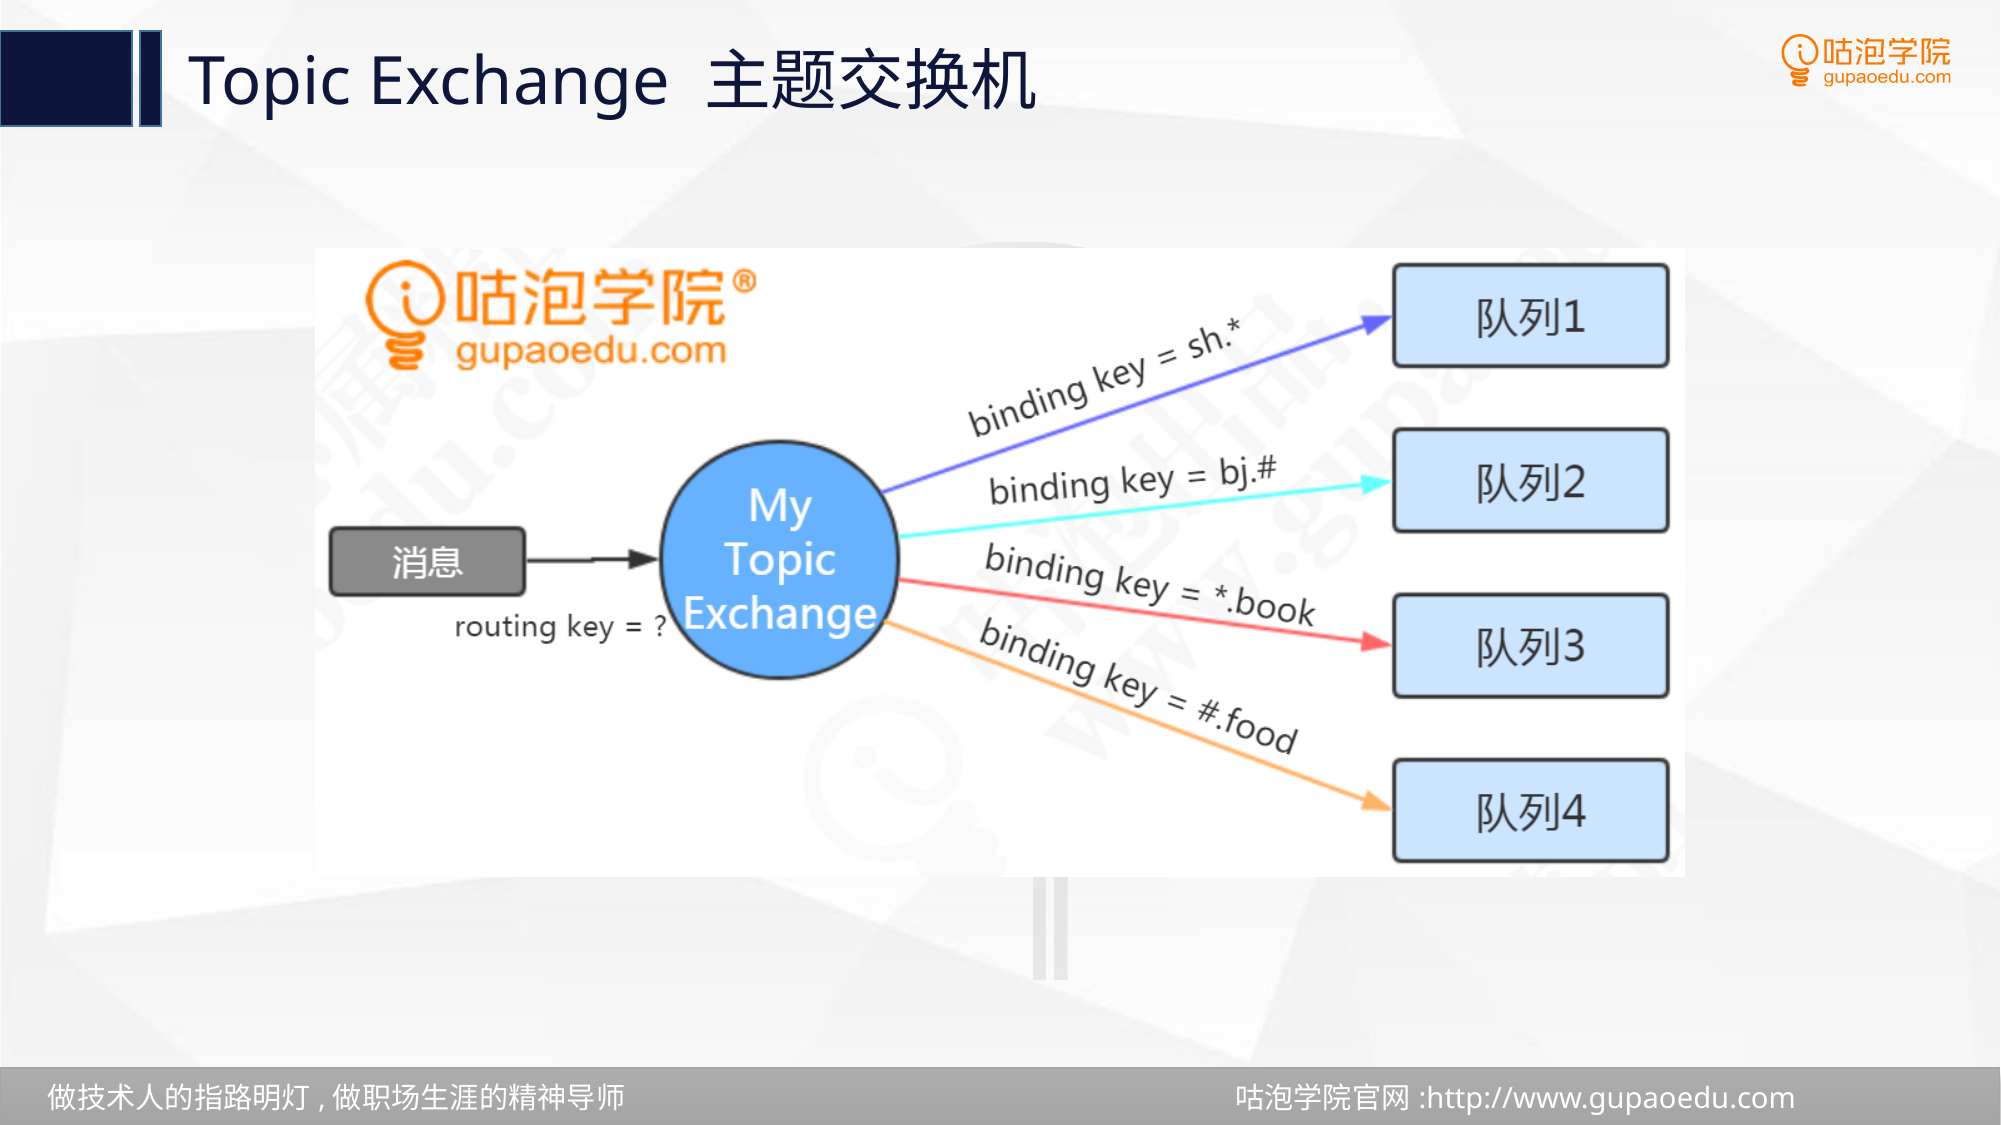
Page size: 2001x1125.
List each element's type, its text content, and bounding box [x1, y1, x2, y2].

text_box [0, 30, 133, 127]
picture [0, 0, 2001, 1125]
text_box Topic Exchange 主题交换机 [174, 30, 1191, 126]
text_box [139, 30, 162, 127]
